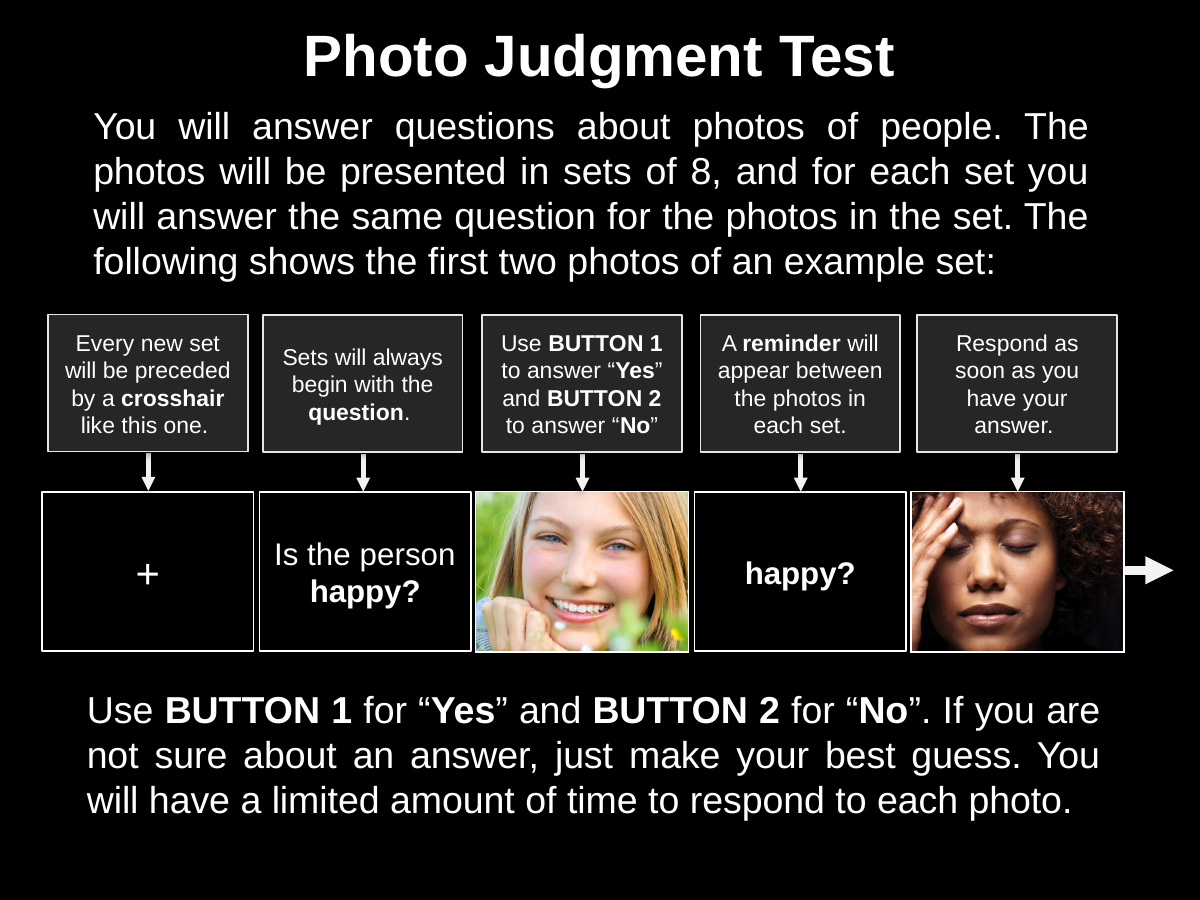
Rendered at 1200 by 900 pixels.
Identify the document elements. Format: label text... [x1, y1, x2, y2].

text_box You will answer questions about photos of people. The photos will be presented in sets of 8, and for each set you will answer the same question for the photos in the set. The following shows the first two photos of an example set: [81, 95, 1101, 288]
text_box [916, 314, 1118, 492]
text_box Use BUTTON 1 for “Yes” and BUTTON 2 for “No”. If you are not sure about an answer, just make your best guess. You will have a limited amount of time to respond to each photo. [74, 680, 1113, 828]
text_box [41, 491, 1174, 652]
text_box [47, 314, 249, 492]
text_box Photo Judgment Test [19, 12, 1180, 95]
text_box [700, 314, 901, 492]
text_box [262, 314, 463, 492]
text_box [481, 314, 683, 492]
